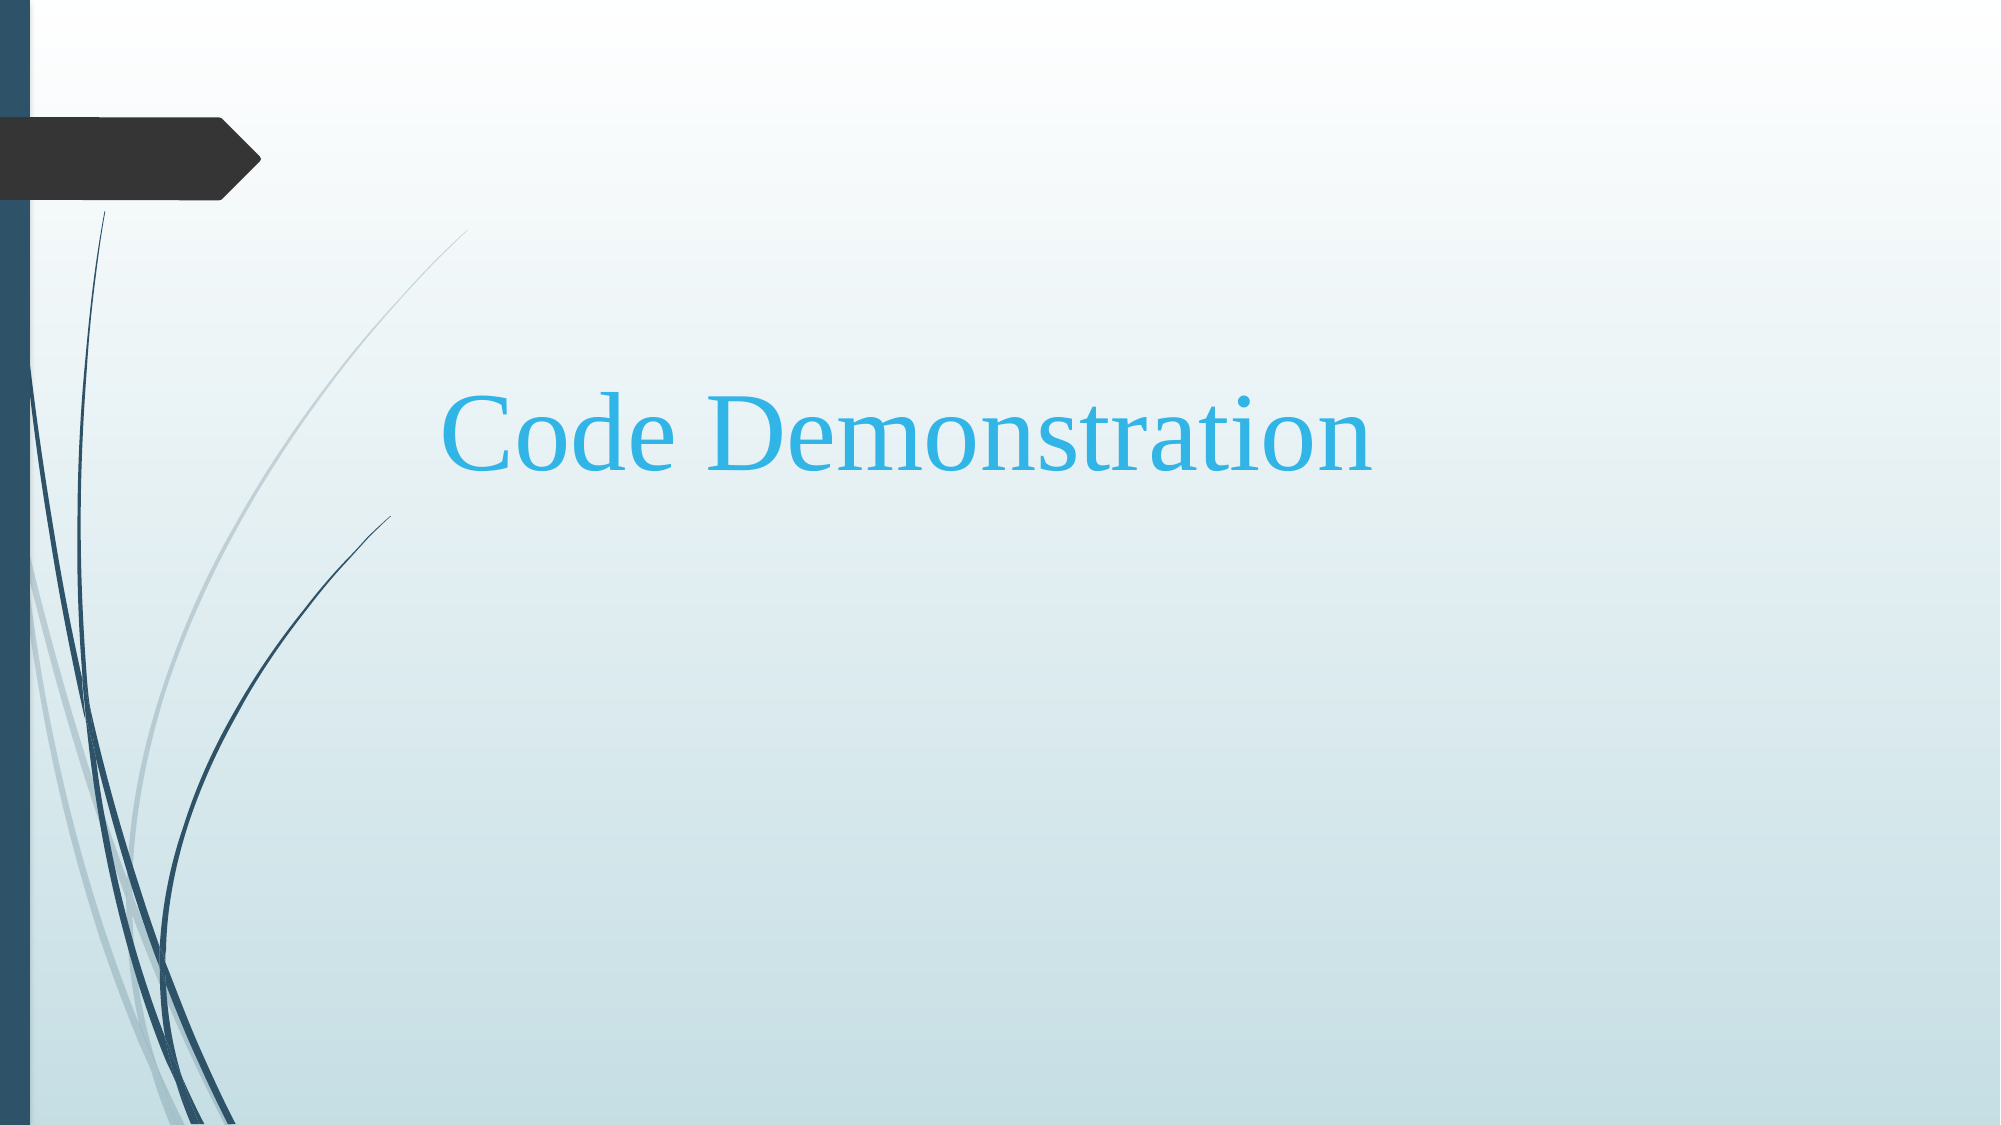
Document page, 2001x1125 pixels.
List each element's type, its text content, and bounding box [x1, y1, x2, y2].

list Code Demonstration [424, 350, 1888, 970]
